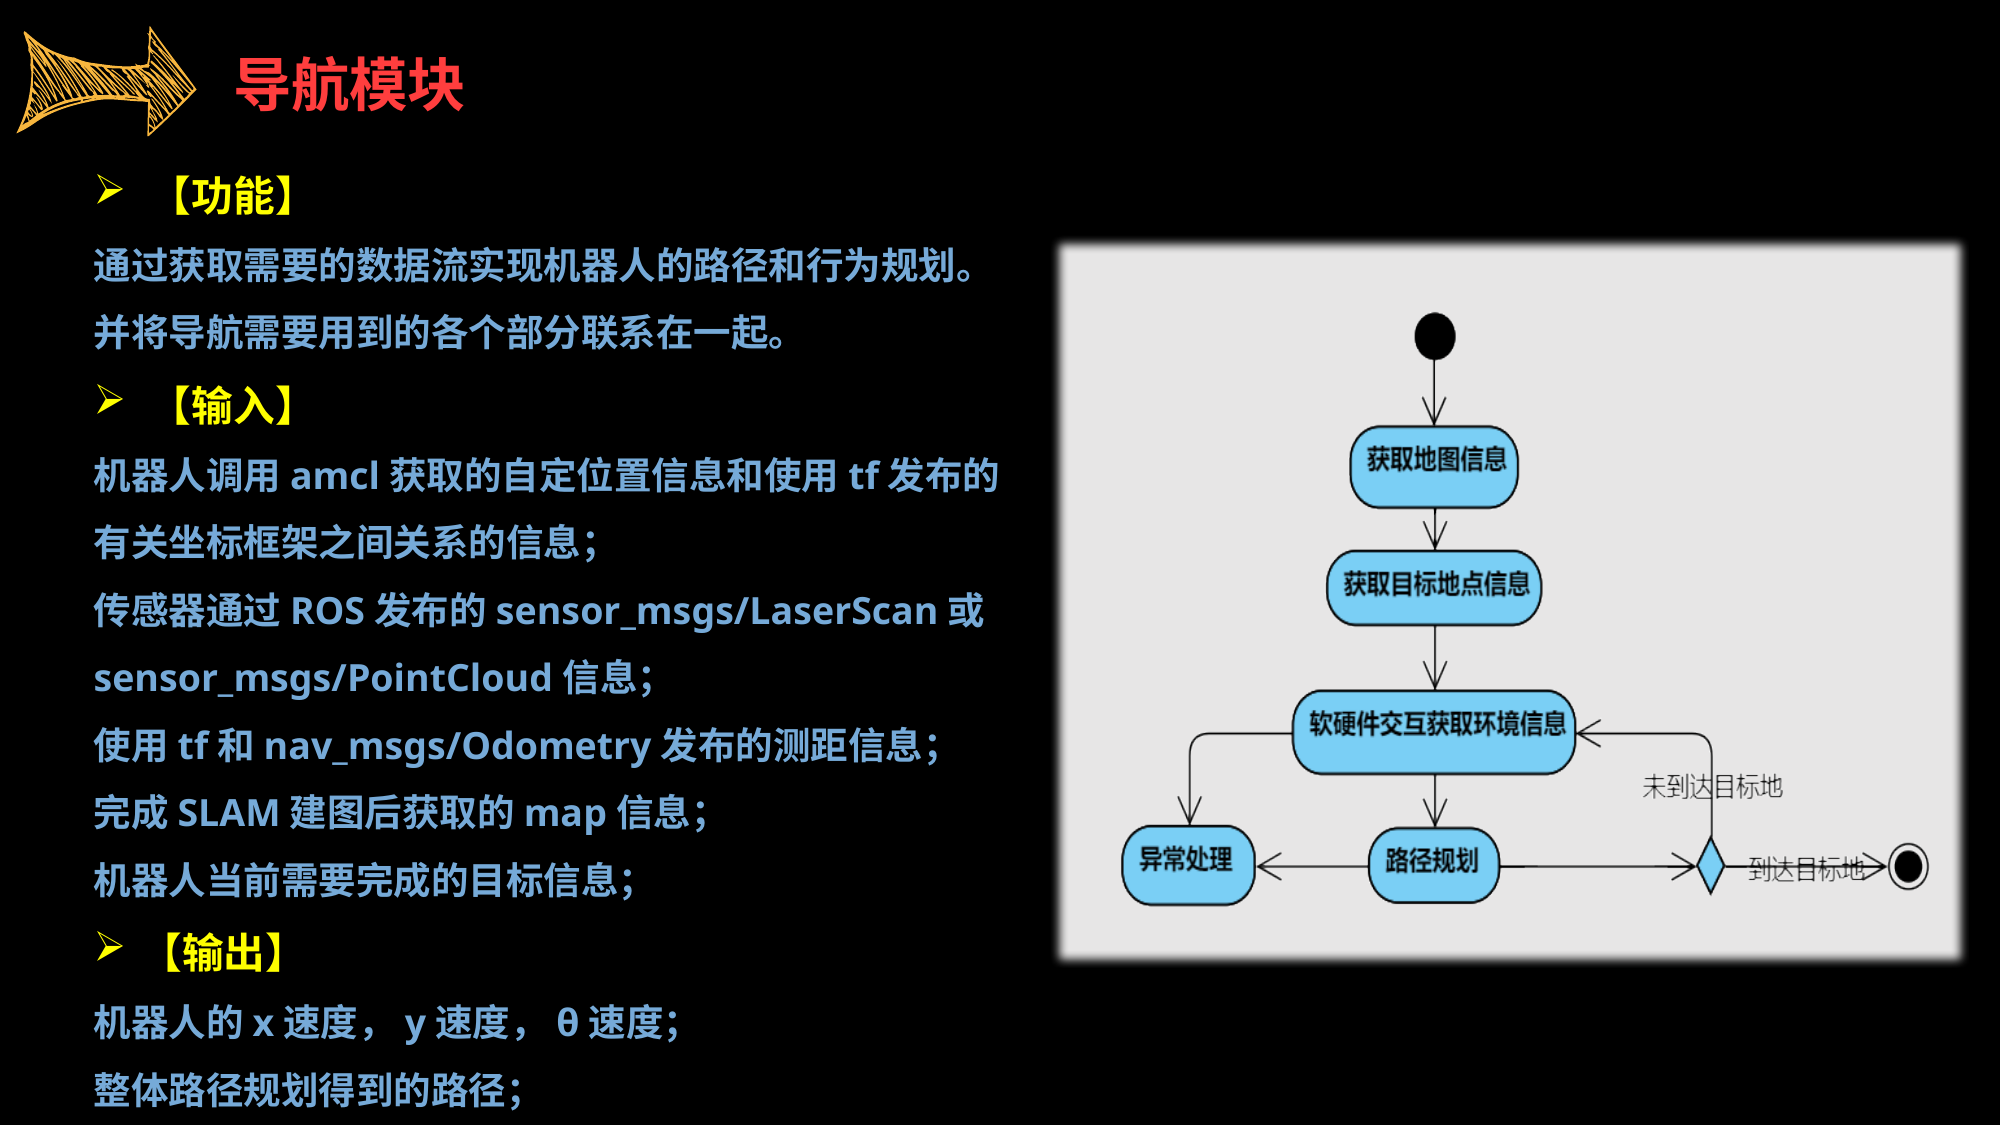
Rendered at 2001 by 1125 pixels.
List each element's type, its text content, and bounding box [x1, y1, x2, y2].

text_box 导航模块 [218, 40, 481, 126]
text_box [16, 26, 197, 137]
text_box [1066, 251, 1954, 954]
text_box 【功能】 通过获取需要的数据流实现机器人的路径和行为规划。并将导航需要用到的各个部分联系在一起。 【输入】 机器人调用amcl获取的自定位置信息和使用tf发布的有关坐标框架之间关系的信息； 传感器通过ROS发布的sensor_msgs/LaserScan或sensor_msgs/PointCloud信息； 使用tf和nav_msgs/Odometry发布的测距信息； 完成SLAM建图后获取的map信息； 机器人当前需要完成的目标信息； 【输出】 机器人的x速度，y速度，θ速度； 整体路径规划得到的路径； [78, 137, 1036, 1120]
picture [1086, 300, 1943, 927]
